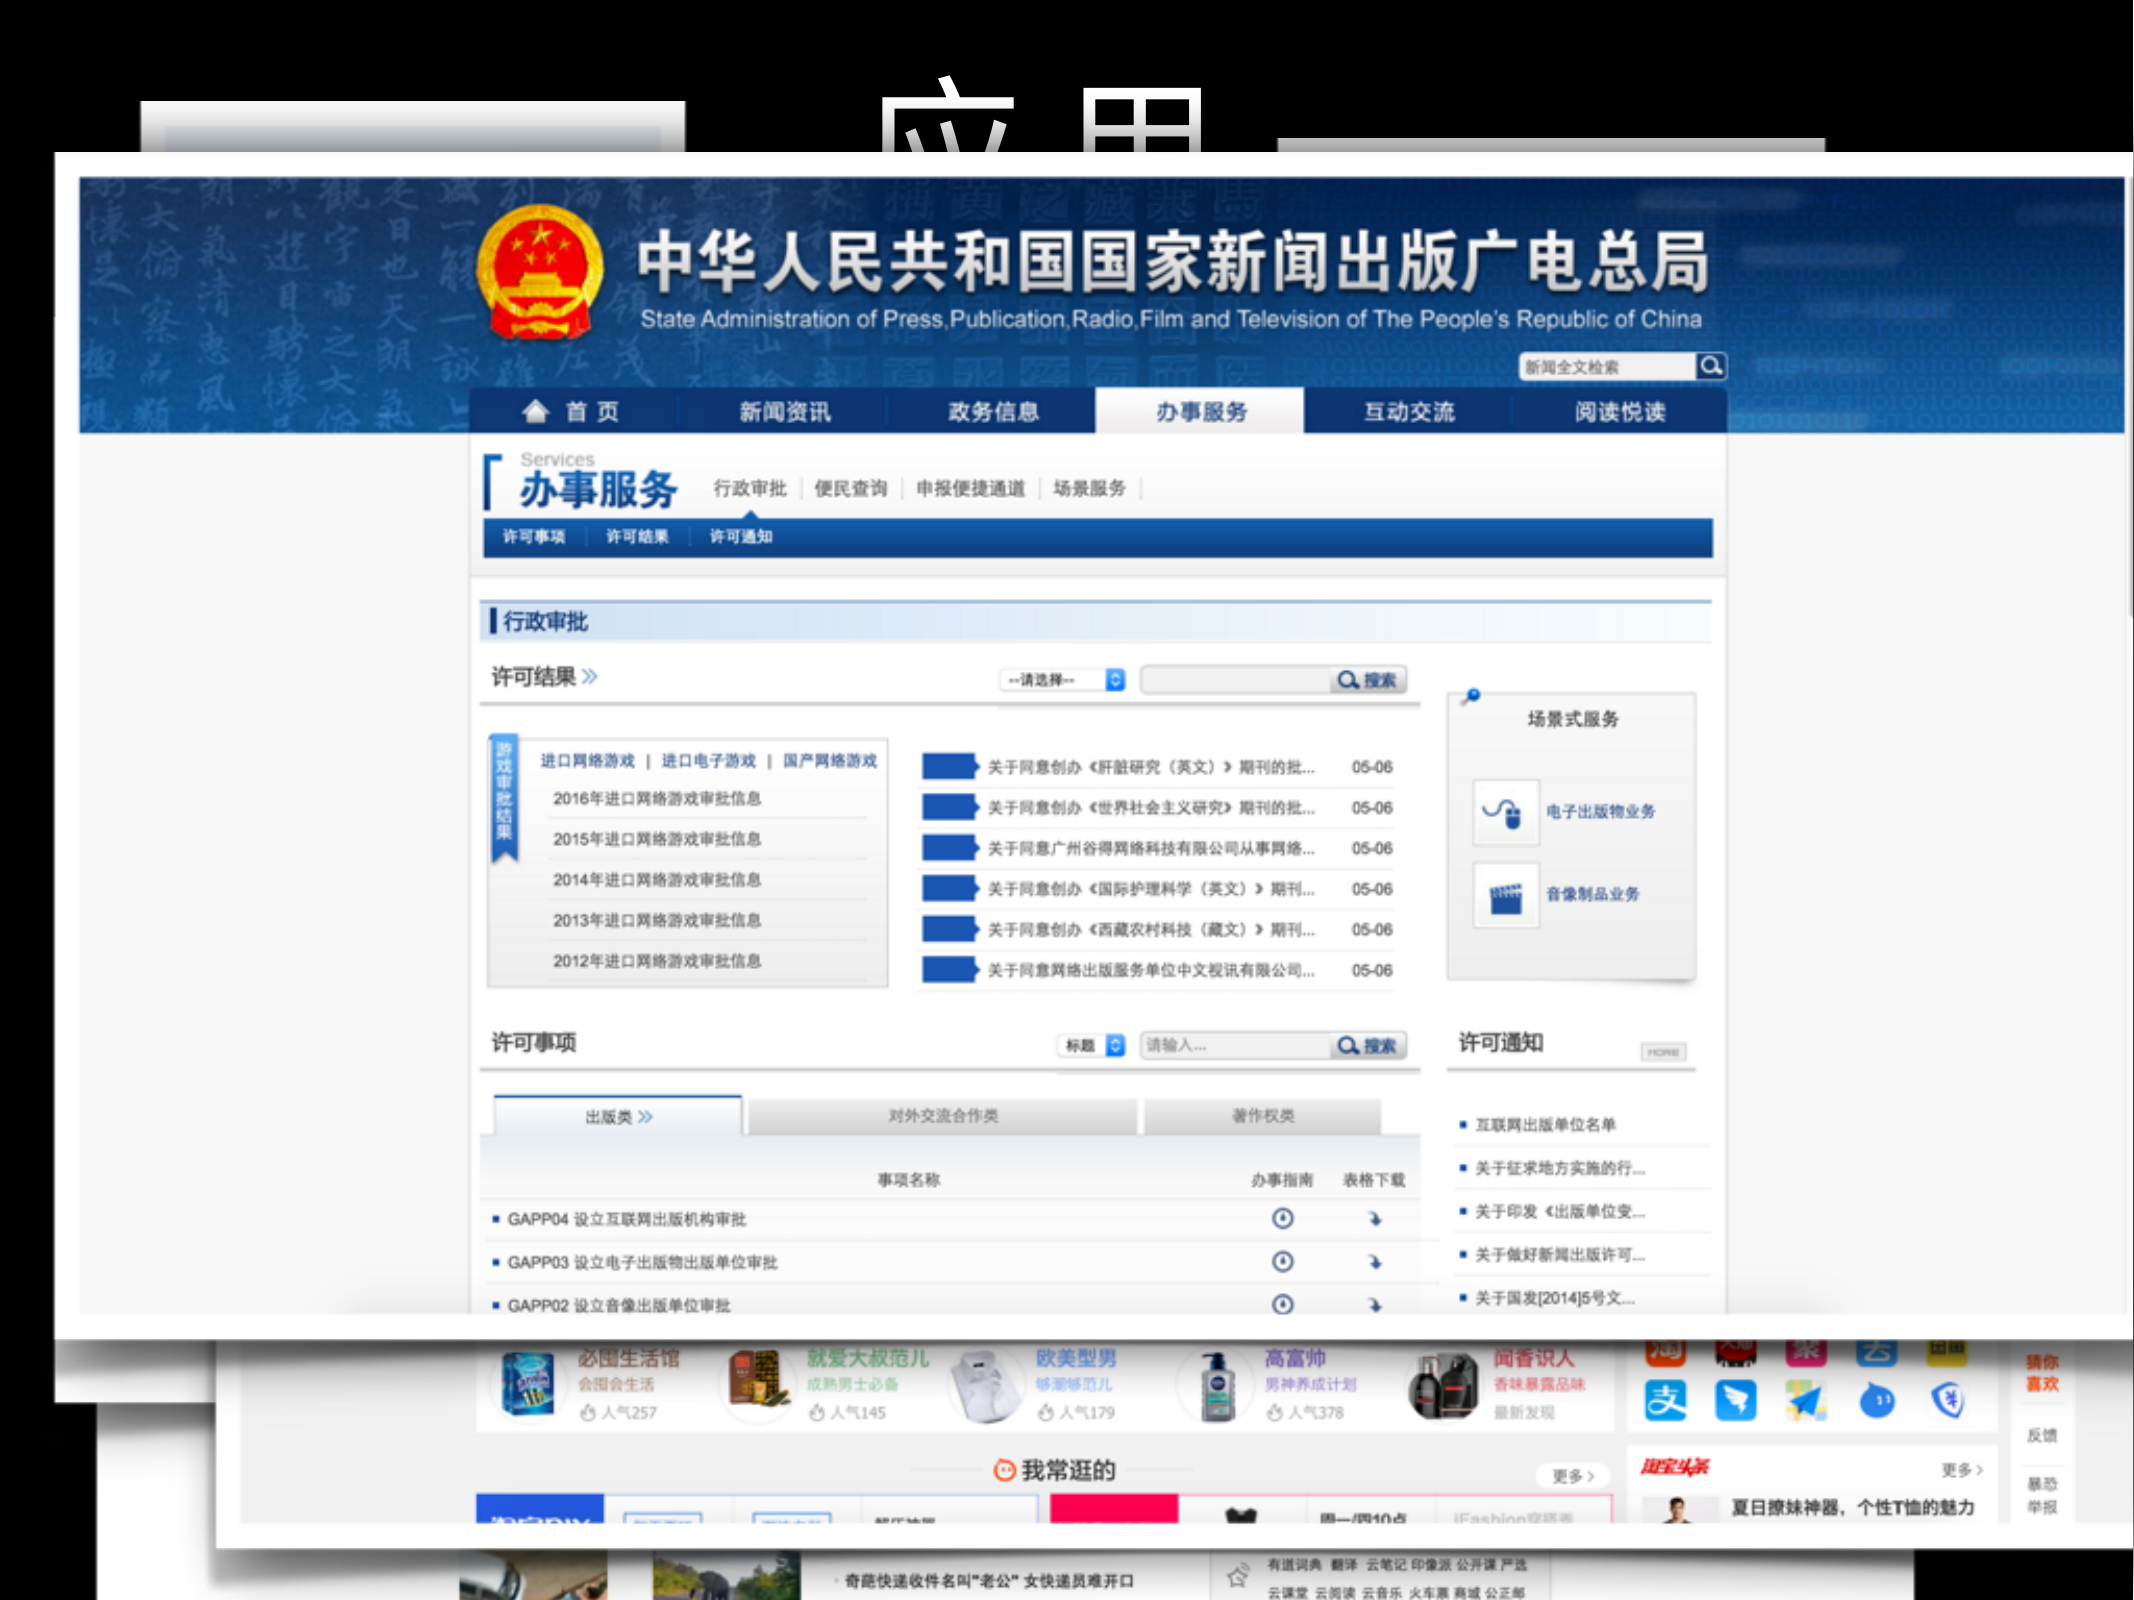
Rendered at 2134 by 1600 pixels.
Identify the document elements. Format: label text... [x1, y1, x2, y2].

picture [43, 101, 2134, 1600]
title 应 用 [155, 41, 1928, 104]
